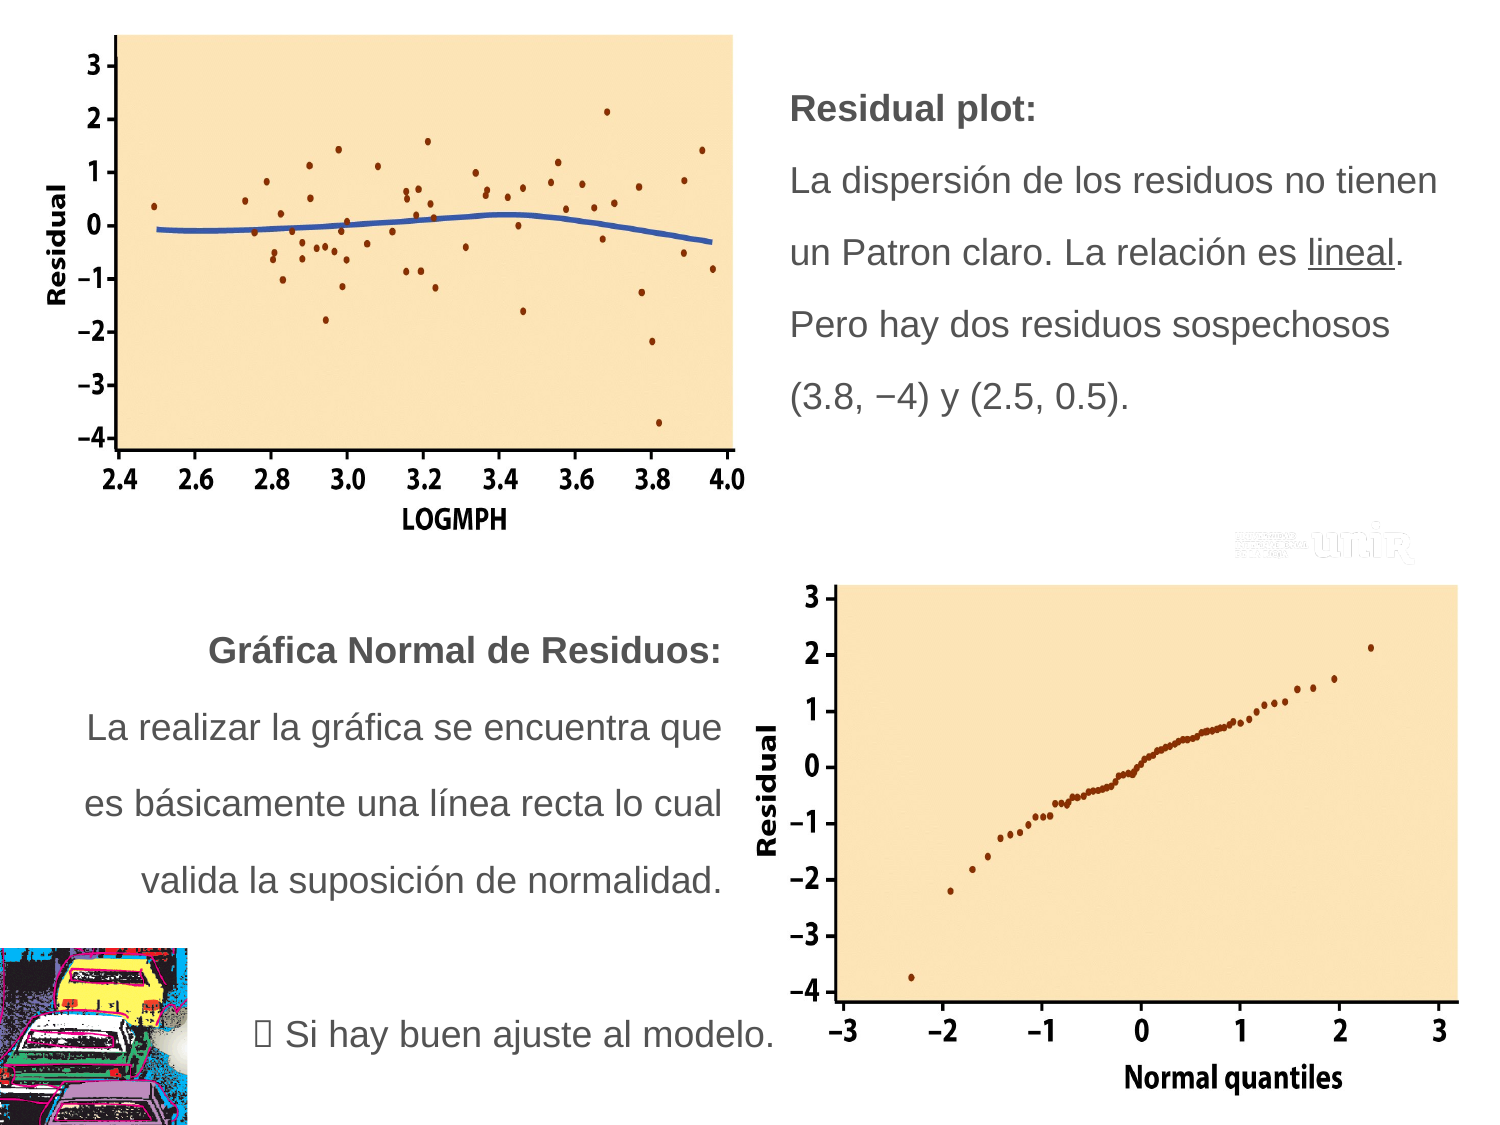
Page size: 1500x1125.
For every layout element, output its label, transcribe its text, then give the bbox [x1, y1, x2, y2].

picture [0, 948, 188, 1125]
picture [749, 509, 1463, 1099]
picture [166, 1093, 176, 1099]
picture [37, 24, 751, 537]
text_box Gráfica Normal de Residuos: La realizar la gráfica se encuentra que es básicamente una línea recta lo cual valida la suposición de normalidad. [62, 587, 738, 909]
text_box  Si hay buen ajuste al modelo. [237, 1002, 744, 1062]
picture [162, 1075, 169, 1082]
text_box Residual plot: La dispersión de los residuos no tienen un Patron claro. La relación es lineal. Pero hay dos residuos sospechosos (3.8, −4) y (2.5, 0.5). [774, 50, 1463, 425]
